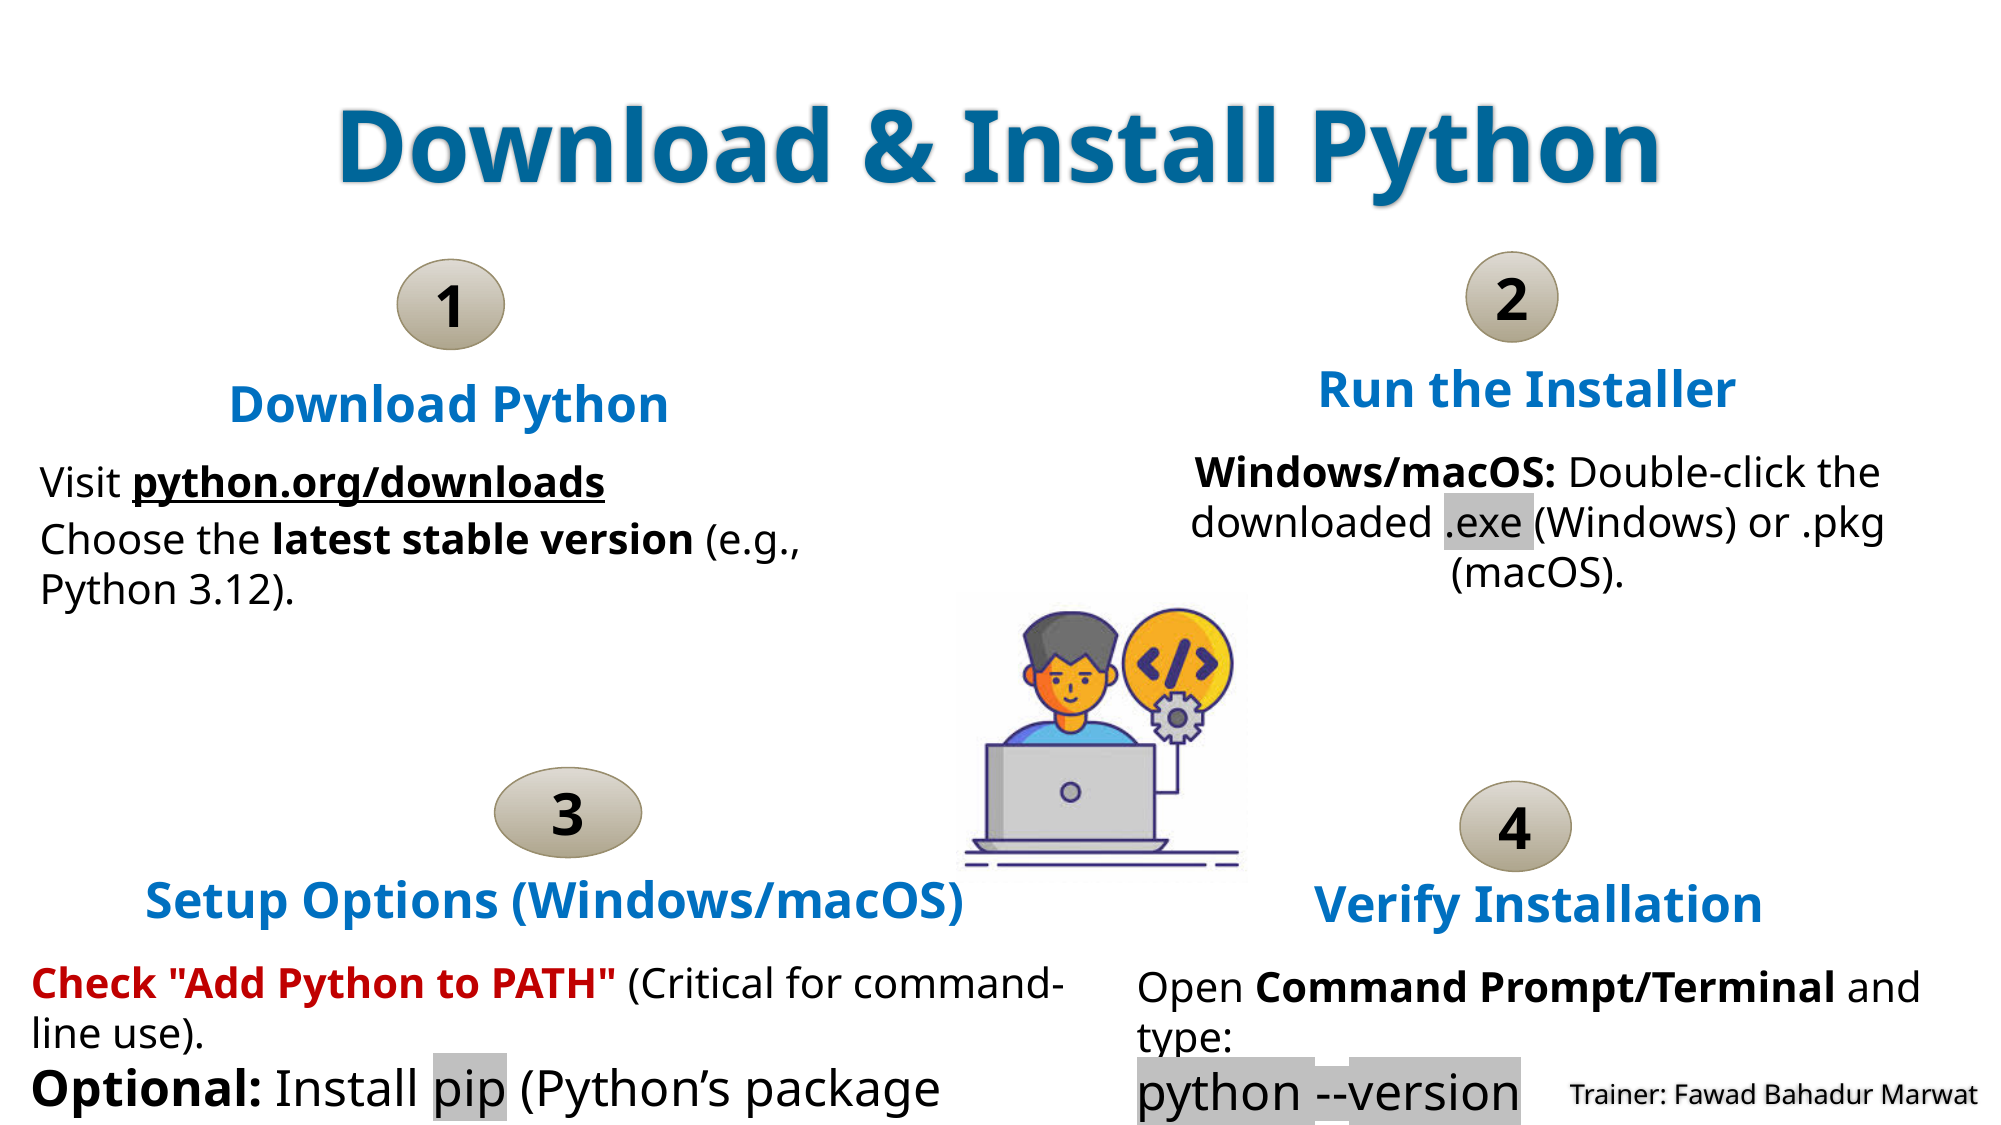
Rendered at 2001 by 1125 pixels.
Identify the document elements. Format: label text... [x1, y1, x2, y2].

subtitle Trainer: Fawad Bahadur Marwat [1527, 1067, 2000, 1125]
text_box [1136, 251, 1940, 556]
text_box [1121, 781, 1955, 1080]
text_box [24, 259, 912, 615]
title Download & Install Python [225, 16, 1775, 212]
picture [956, 592, 1248, 884]
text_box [0, 767, 1113, 1076]
